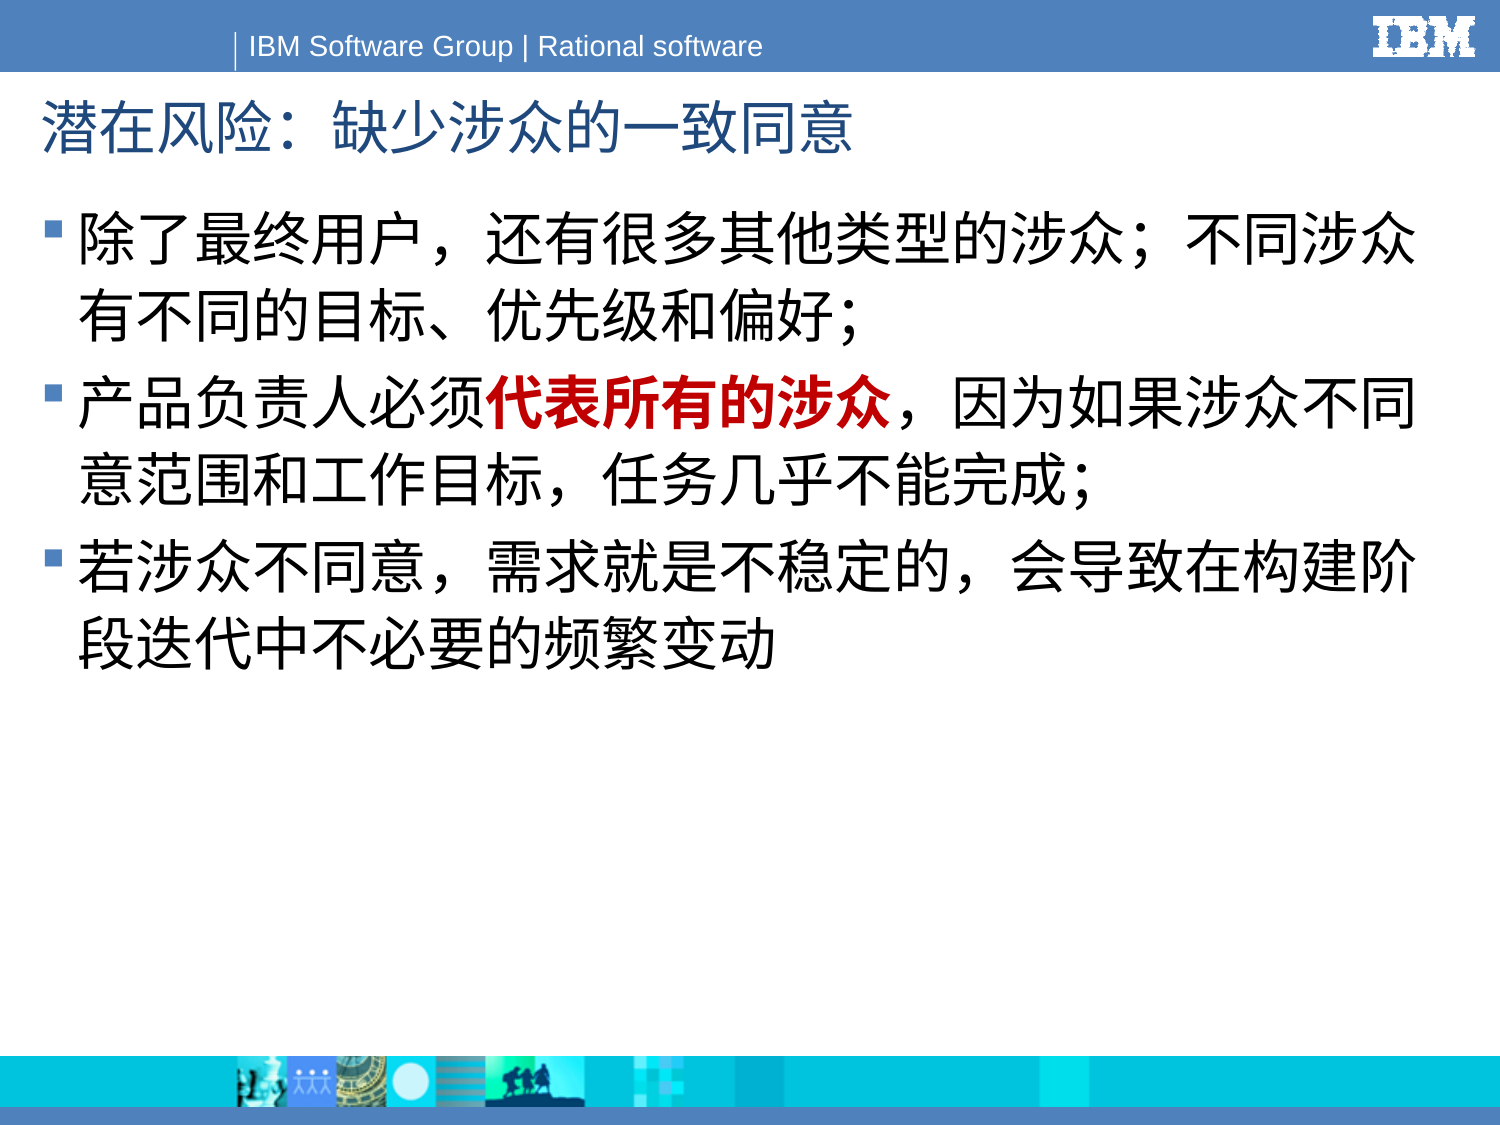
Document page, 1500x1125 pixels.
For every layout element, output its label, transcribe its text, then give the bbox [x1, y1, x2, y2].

list 除了最终用户，还有很多其他类型的涉众；不同涉众有不同的目标、优先级和偏好； 产品负责人必须代表所有的涉众，因为如果涉众不同意范围和工作目标，任务几乎不能完成； 若涉众不同意，需求就是不稳定的，会导致在构建阶段迭代中不必要的频繁变动 [25, 187, 1477, 748]
title 潜在风险：缺少涉众的一致同意 [25, 91, 1477, 171]
picture [0, 1056, 1500, 1107]
